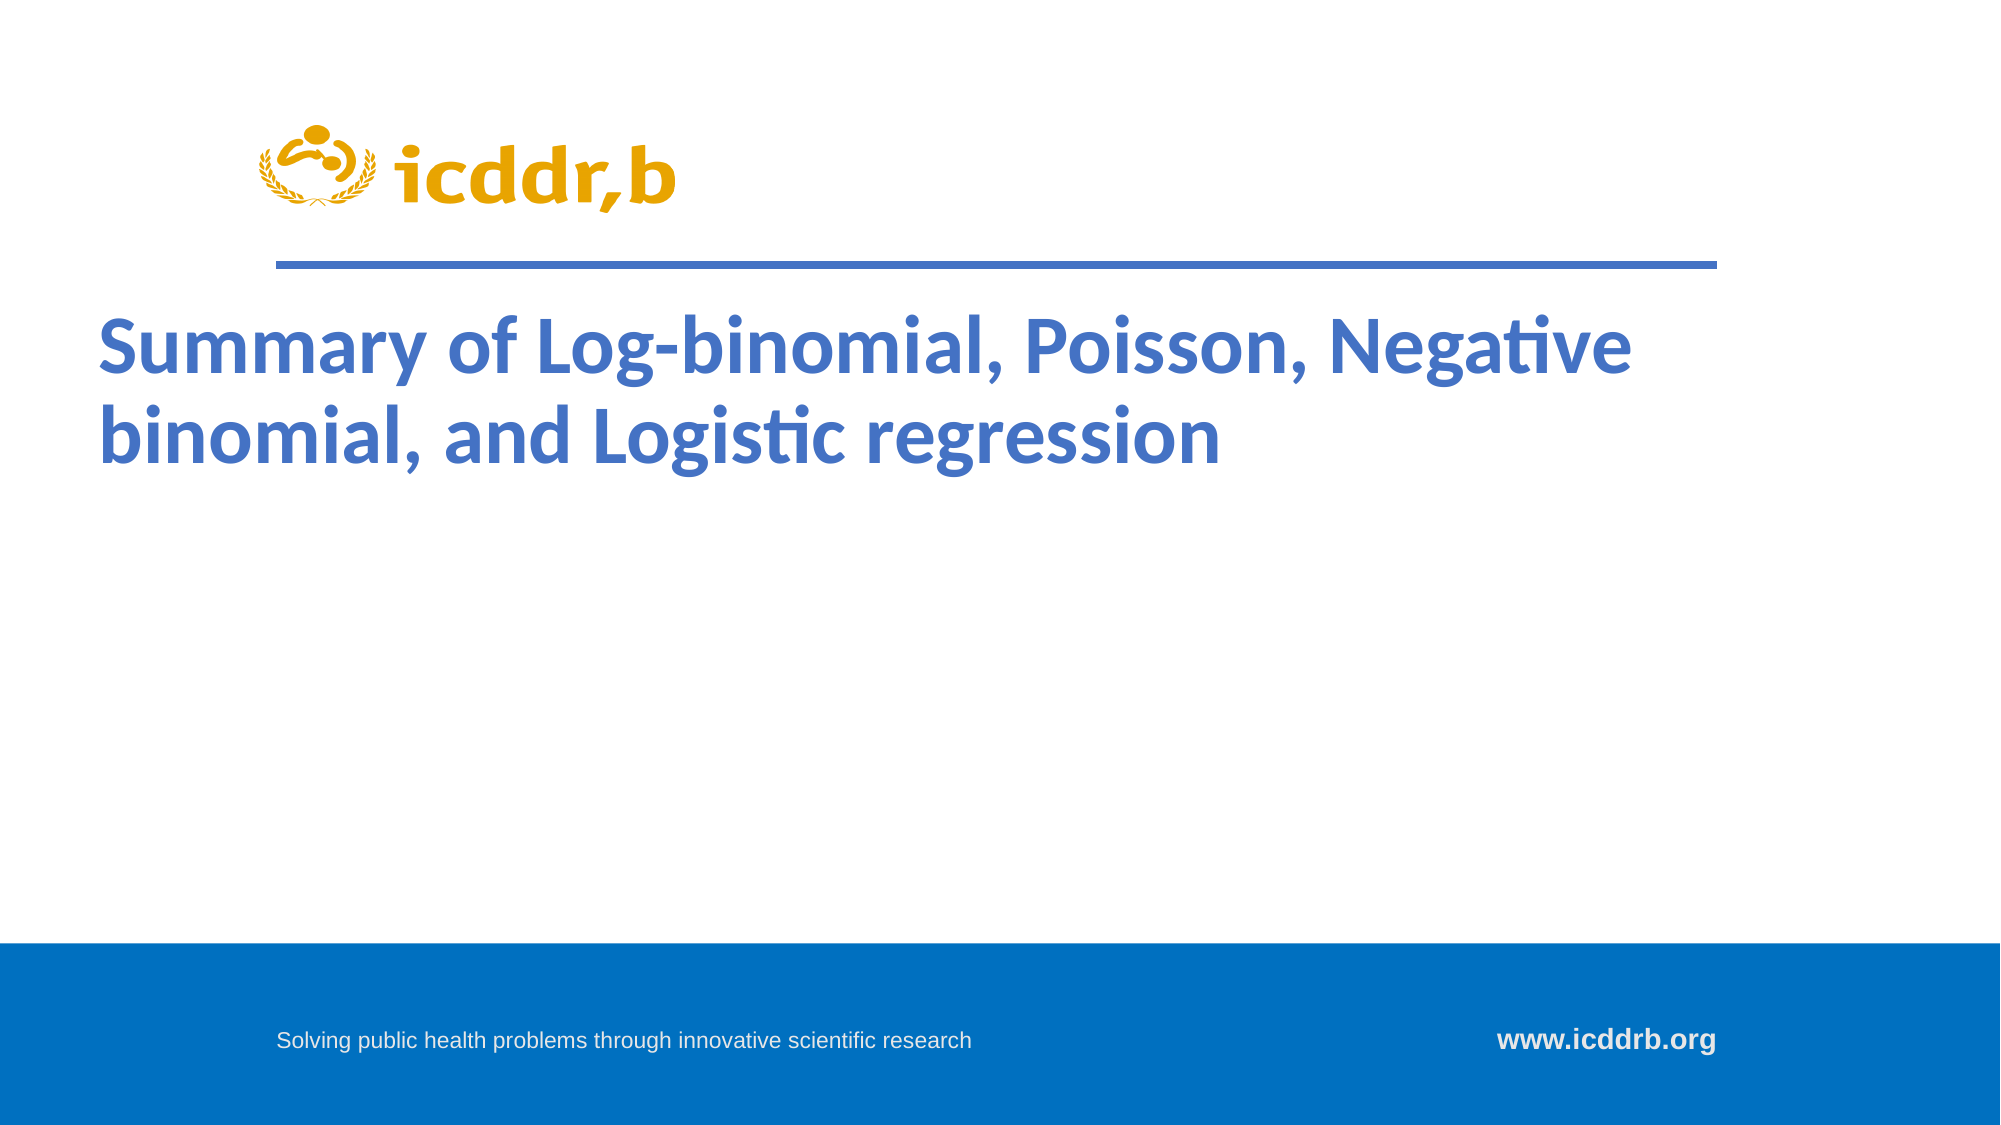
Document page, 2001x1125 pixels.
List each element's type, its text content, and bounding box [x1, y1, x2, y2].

picture [259, 125, 675, 213]
list Summary of Log-binomial, Poisson, Negative binomial, and Logistic regression [83, 294, 1865, 743]
